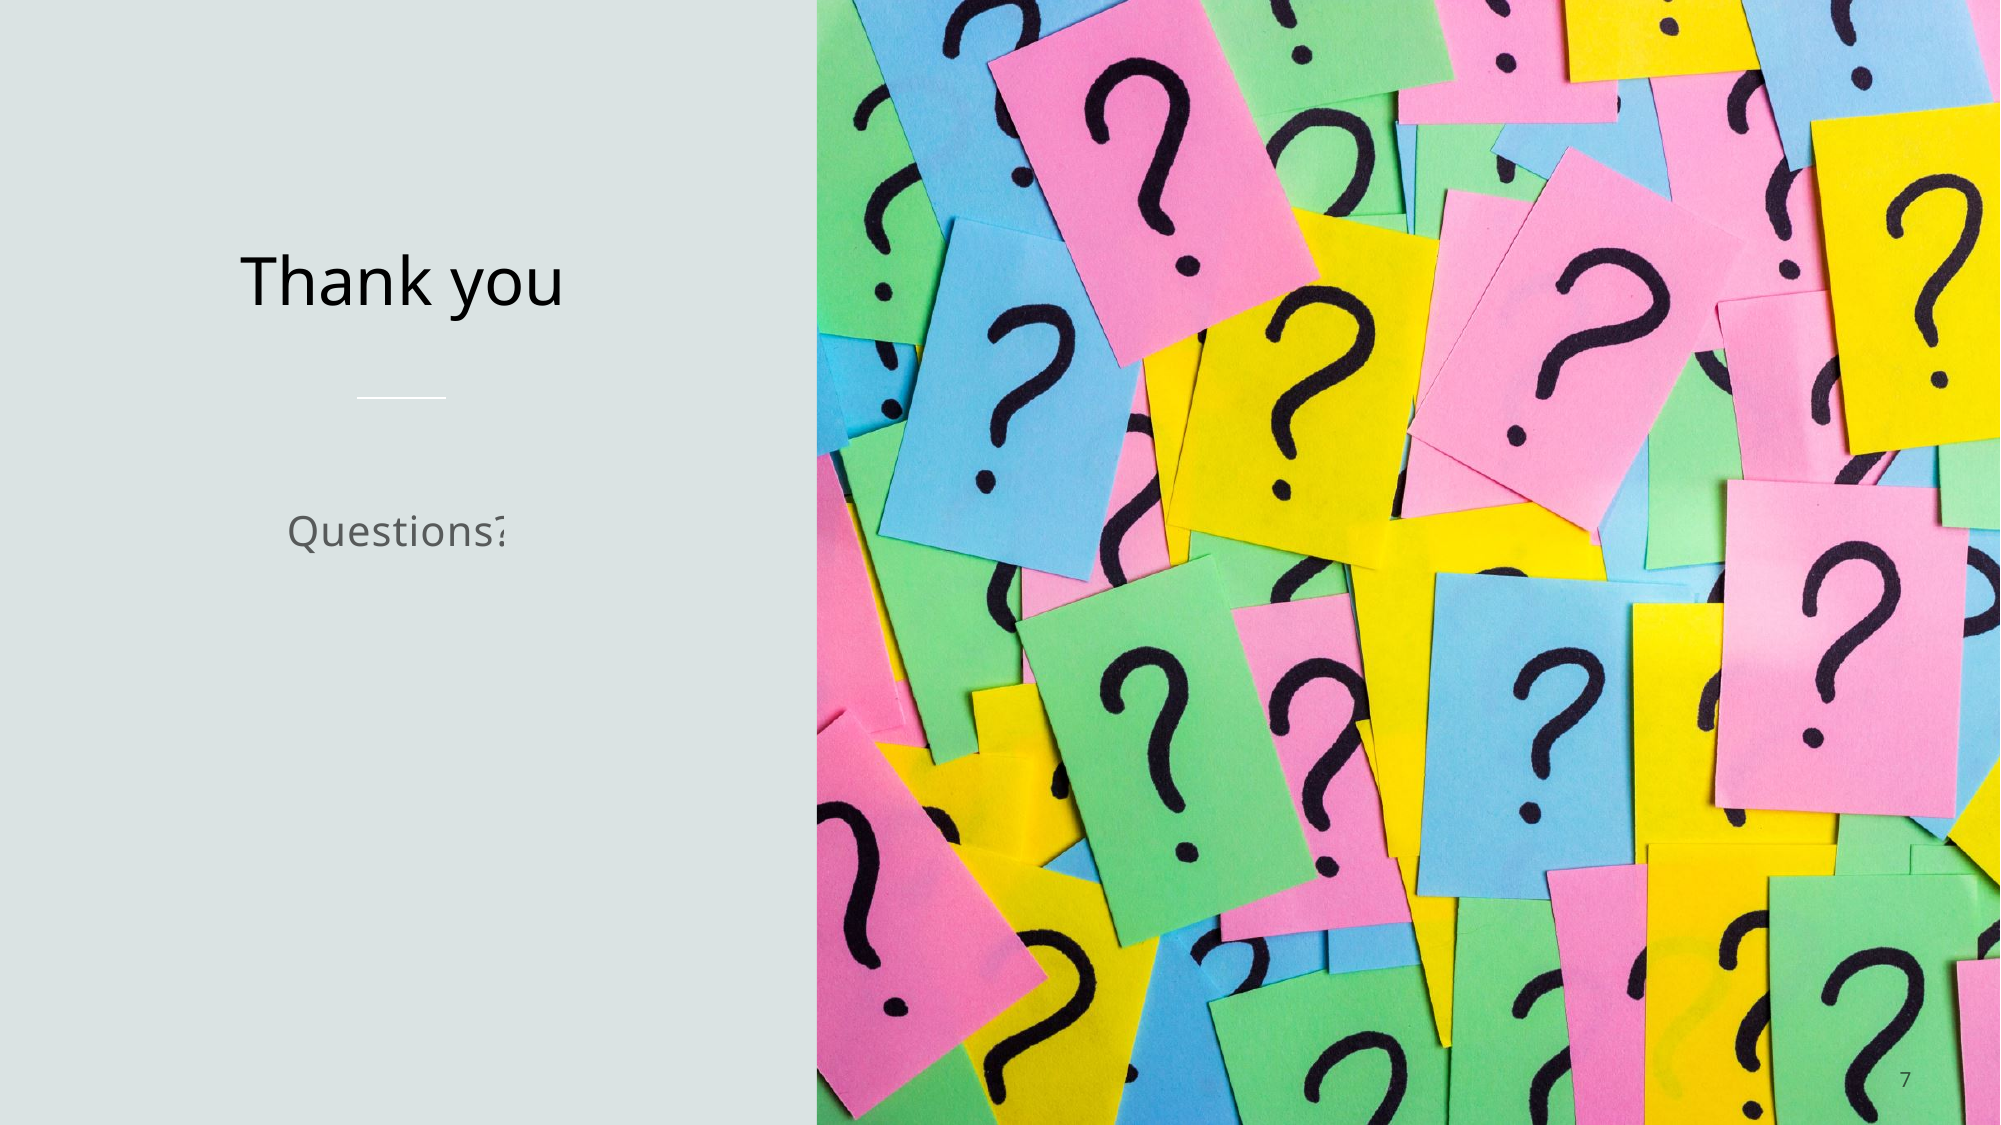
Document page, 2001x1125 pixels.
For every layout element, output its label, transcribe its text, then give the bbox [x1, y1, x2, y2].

picture [816, 0, 2000, 1125]
title Thank you [86, 87, 720, 327]
list Questions? [148, 471, 651, 954]
